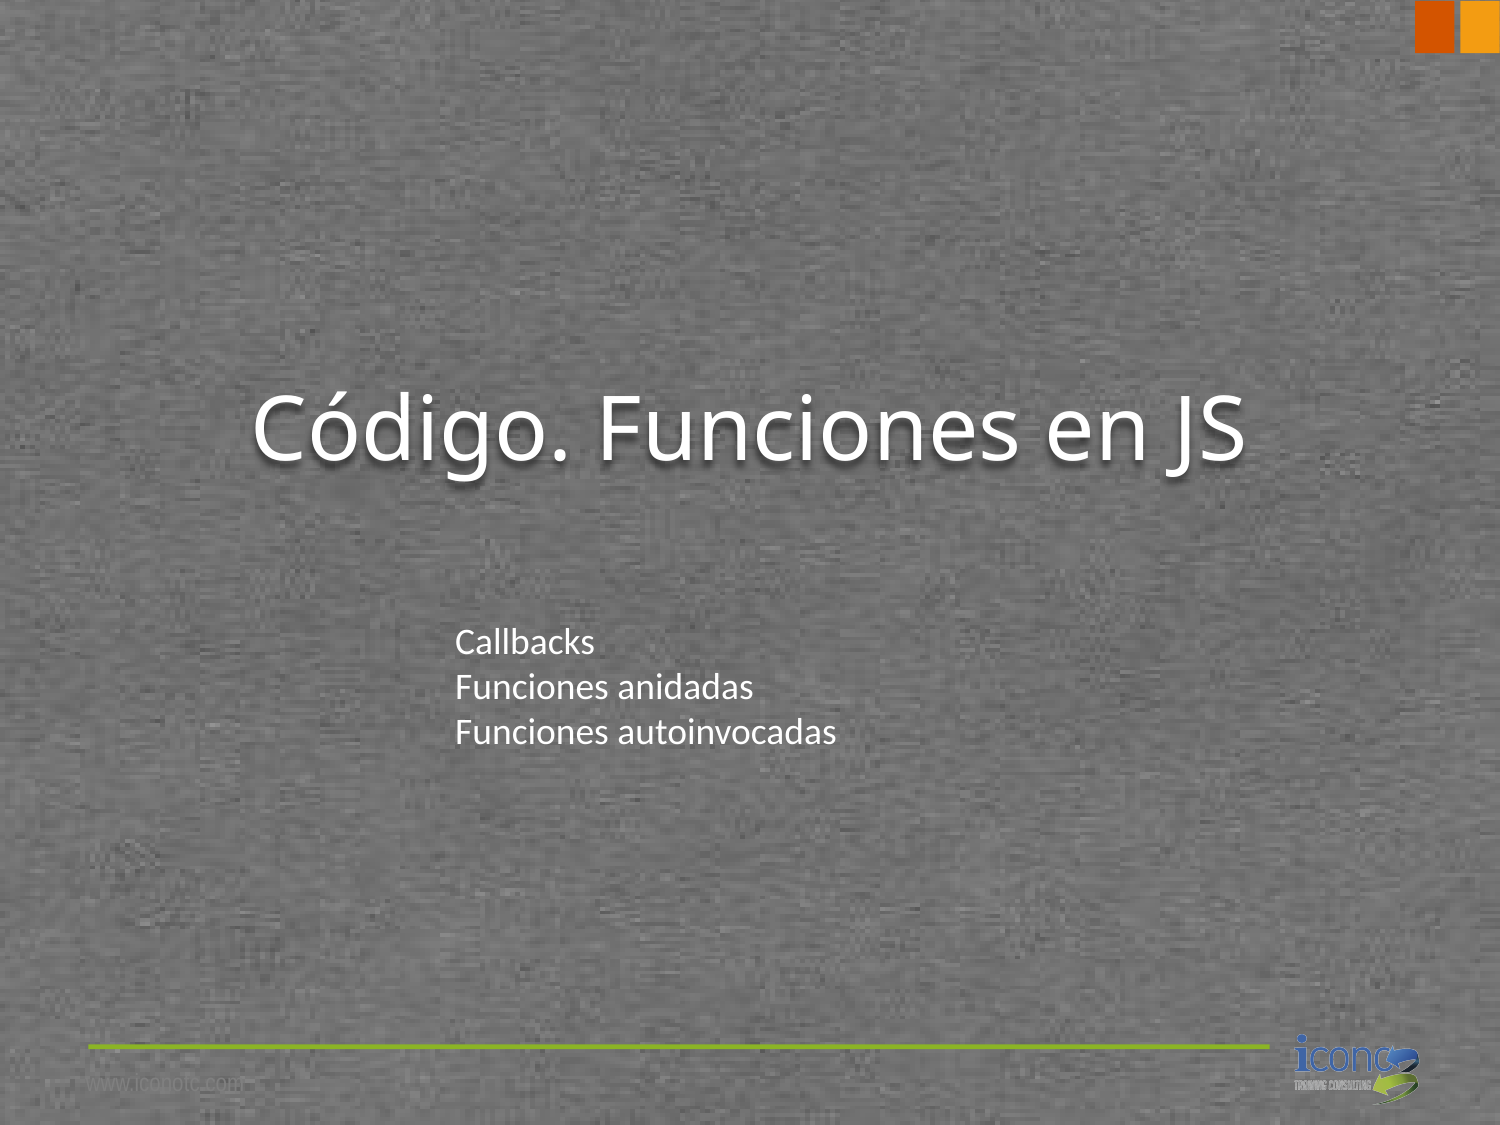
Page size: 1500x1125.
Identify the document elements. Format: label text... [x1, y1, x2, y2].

picture [0, 0, 1500, 1125]
title Código. Funciones en JS [106, 282, 1393, 568]
text_box Callbacks Funciones anidadas Funciones autoinvocadas [440, 602, 1082, 814]
